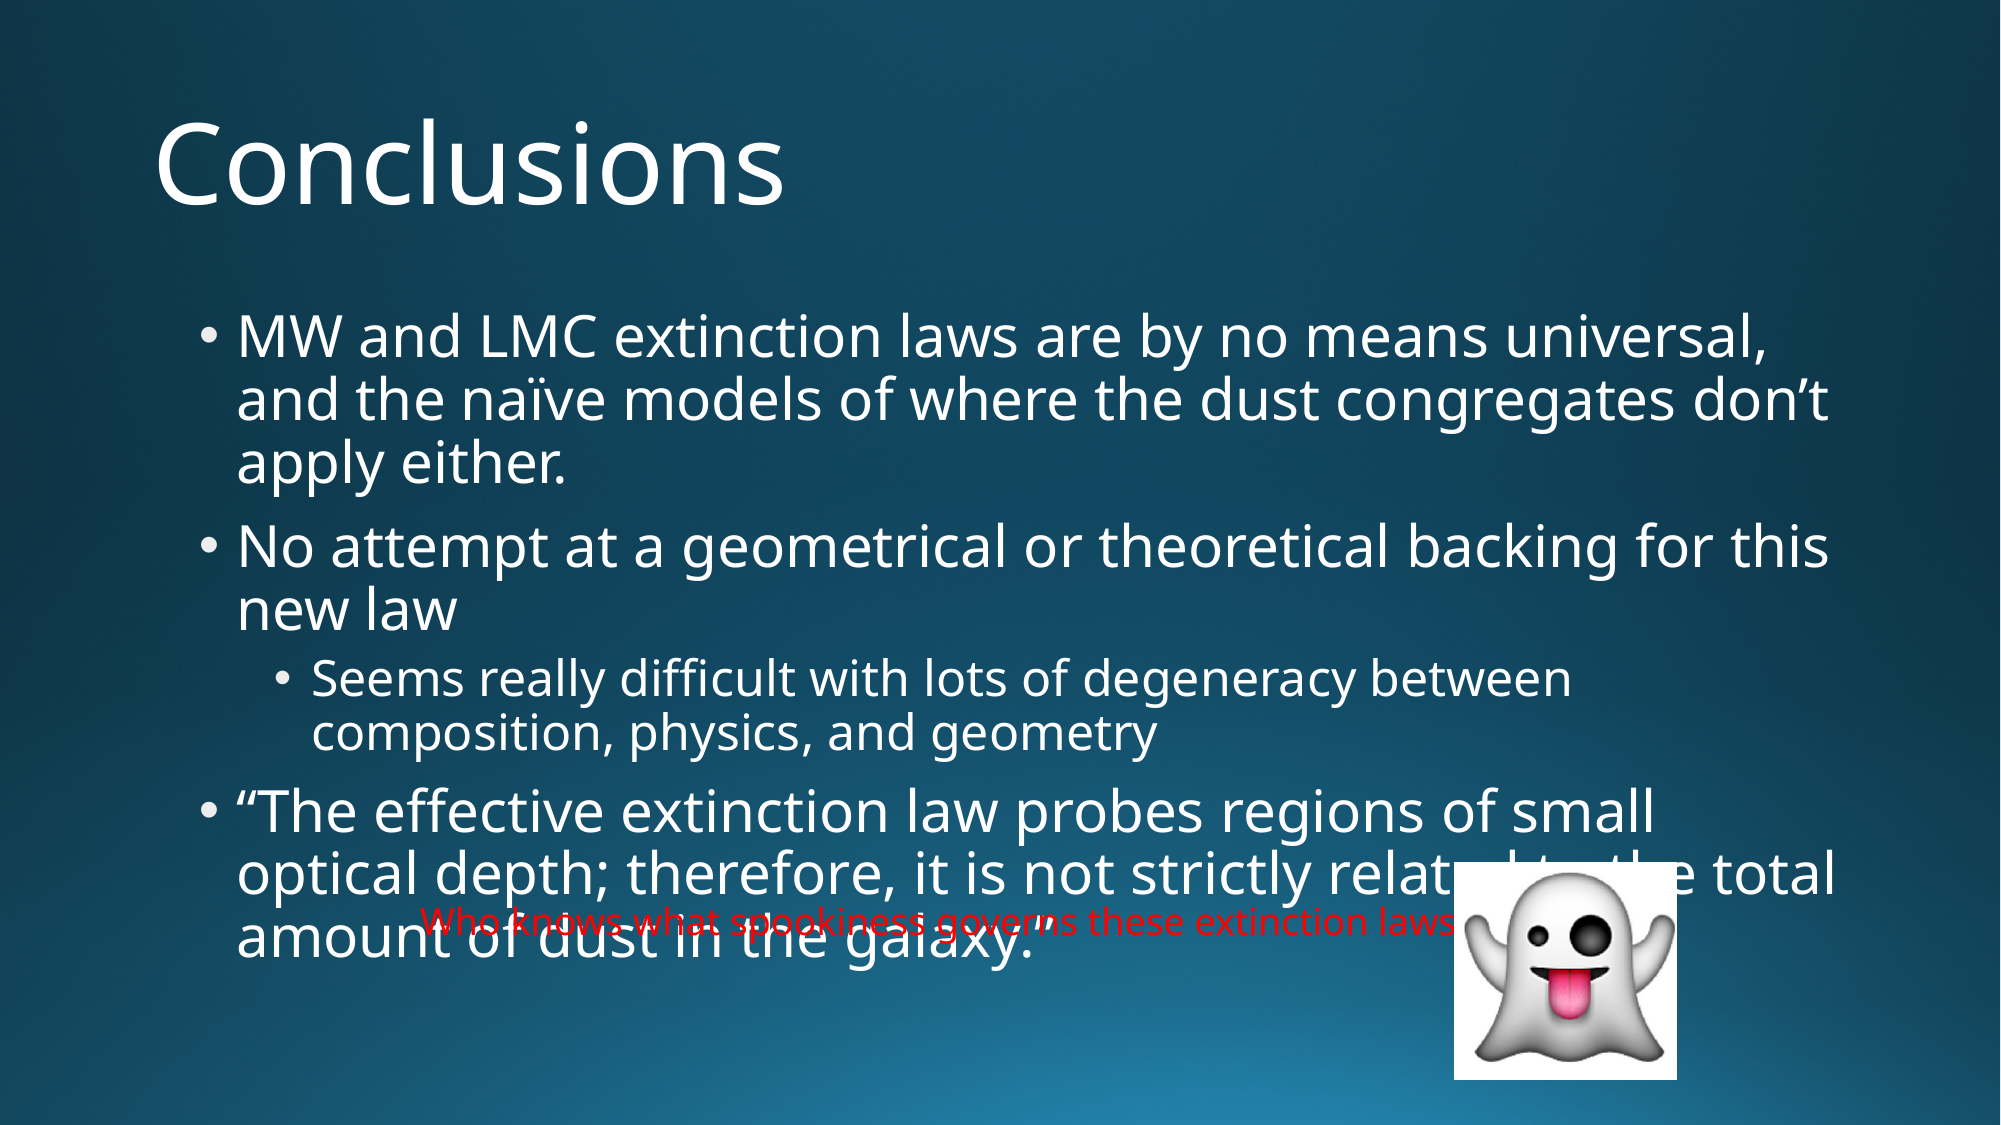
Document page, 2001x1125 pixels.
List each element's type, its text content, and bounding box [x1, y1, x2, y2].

title Conclusions [137, 59, 1863, 278]
list MW and LMC extinction laws are by no means universal, and the naïve models of where the dust congregates don’t apply either. No attempt at a geometrical or theoretical backing for this new law Seems really difficult with lots of degeneracy between composition, physics, and geometry “The effective extinction law probes regions of small optical depth; therefore, it is not strictly related to the total amount of dust in the galaxy.” [183, 299, 1863, 1014]
picture [0, 0, 2001, 1125]
text_box Who knows what spookiness governs these extinction laws??? [405, 890, 1454, 951]
